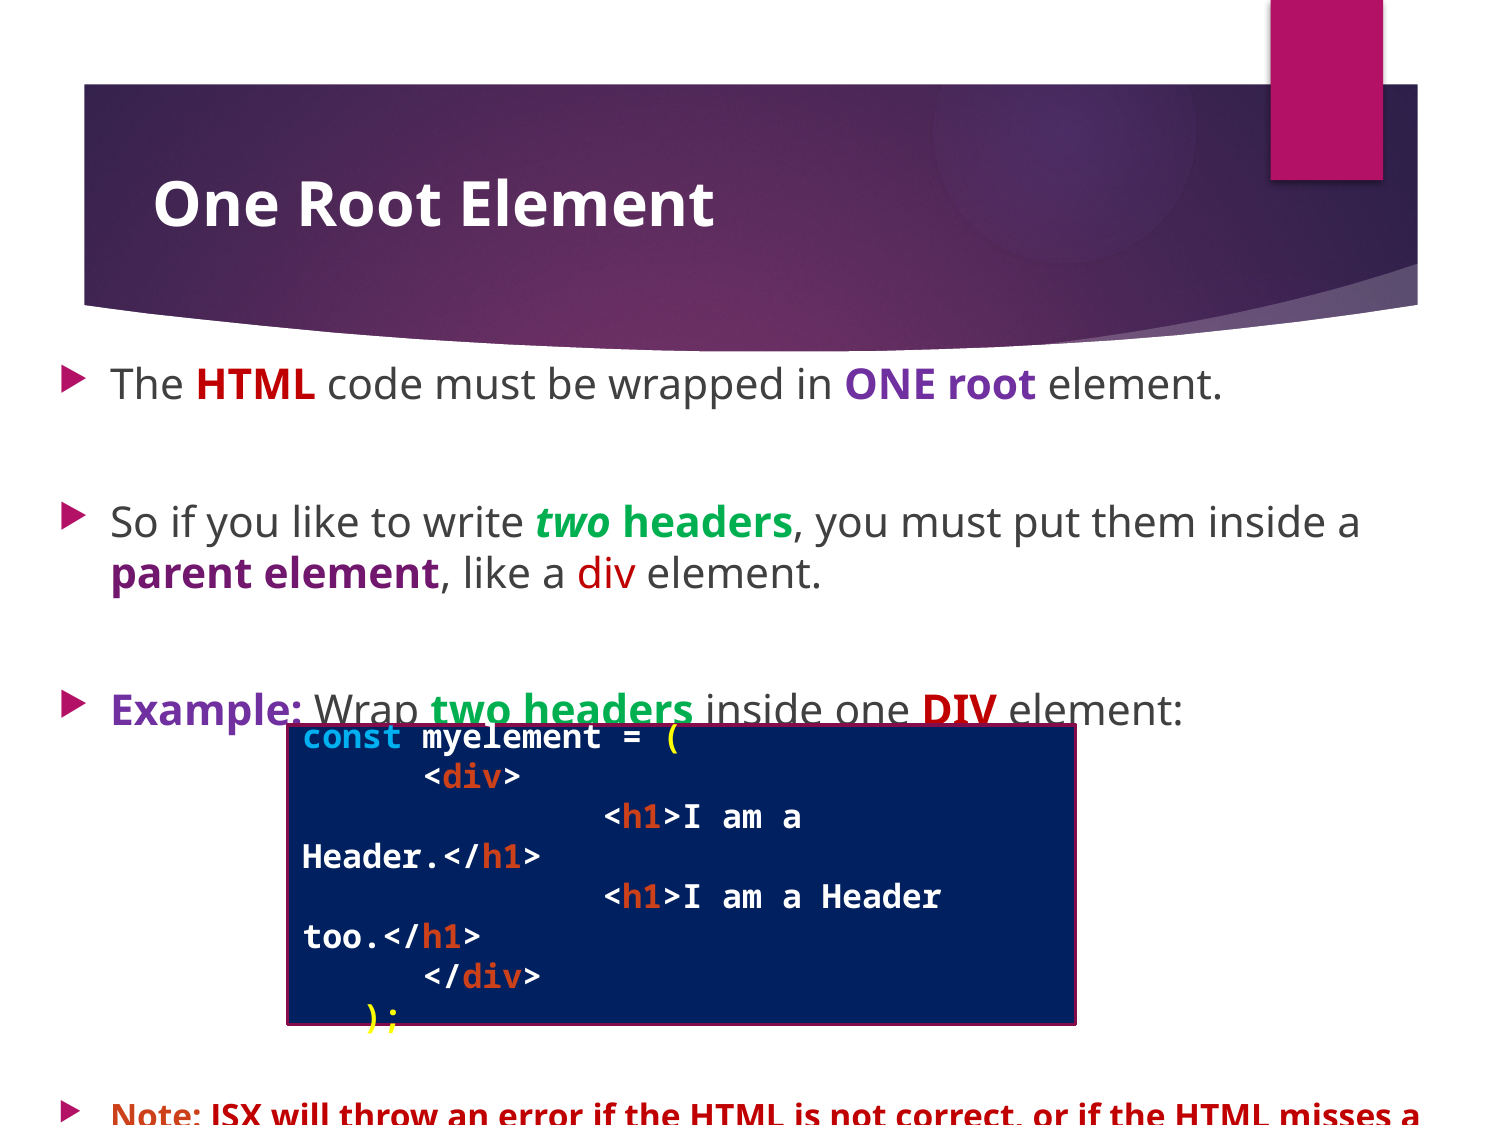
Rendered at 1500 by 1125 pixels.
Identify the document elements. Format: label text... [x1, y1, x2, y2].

list The HTML code must be wrapped in ONE root element. So if you like to write two headers, you must put them inside a parent element, like a div element. Example: Wrap two headers inside one DIV element: Note: JSX will throw an error if the HTML is not correct, or if the HTML misses a parent element. [43, 350, 1447, 1125]
title [46, 23, 1447, 186]
text_box const myelement = ( <div> <h1>I am a Header.</h1> <h1>I am a Header too.</h1> </div> ); [286, 723, 1077, 1026]
text_box One Root Element [0, 74, 976, 249]
